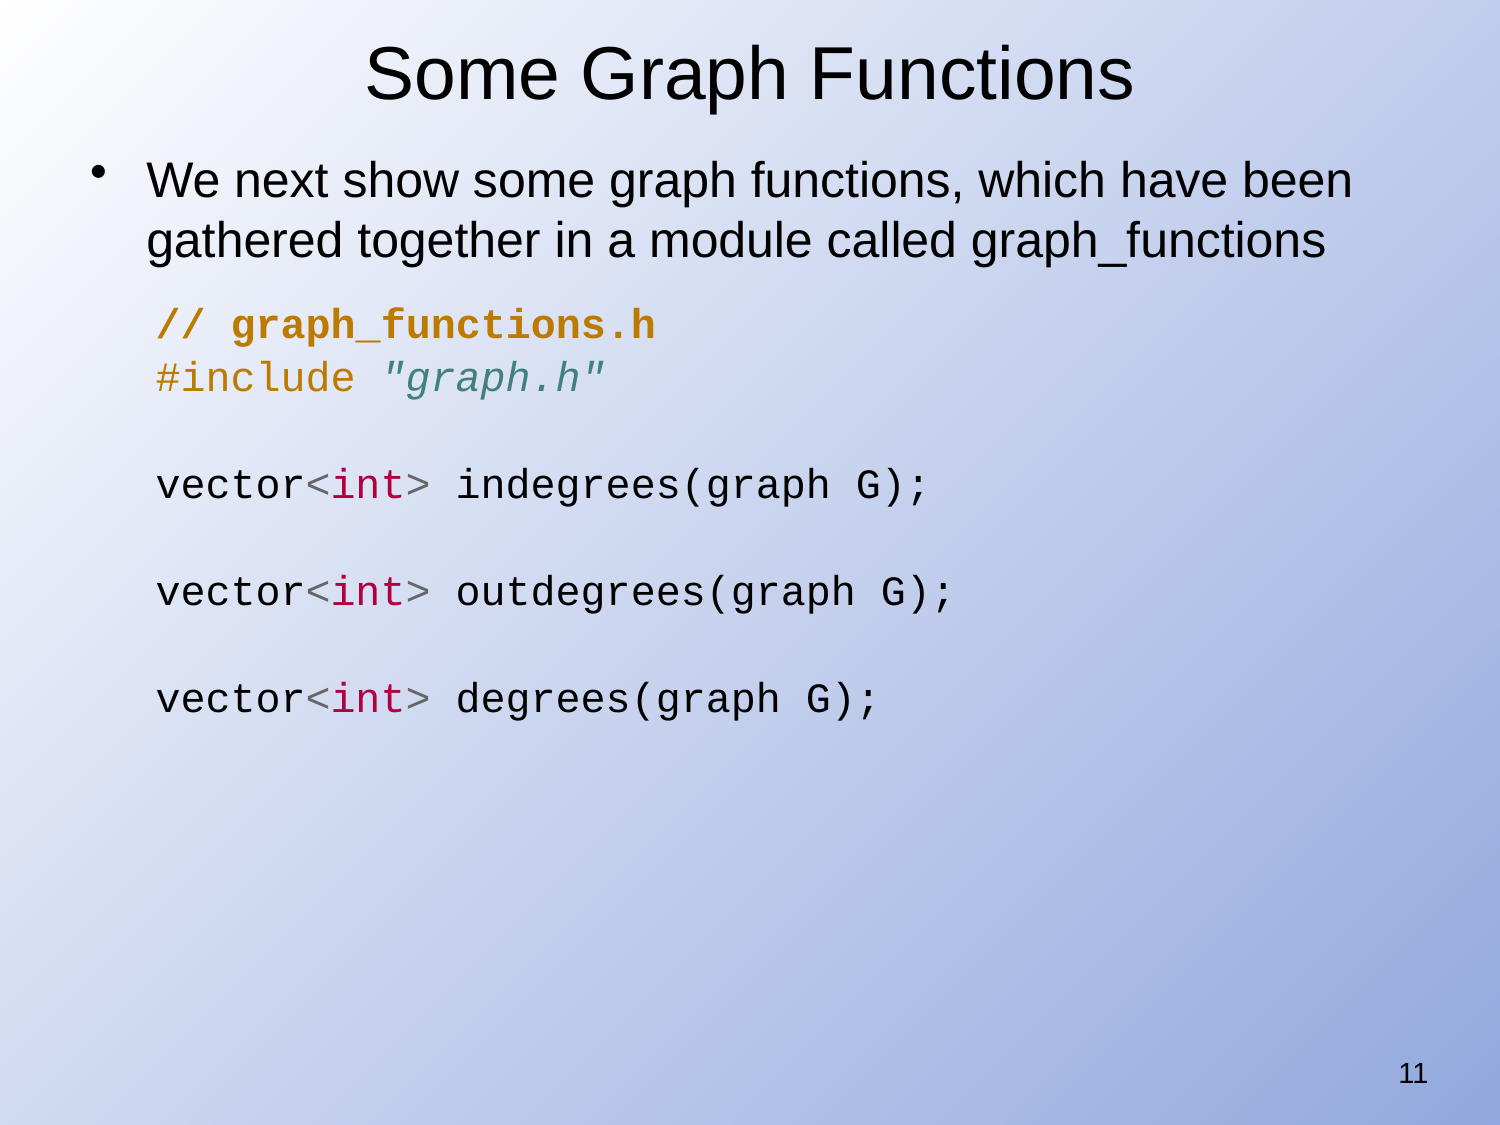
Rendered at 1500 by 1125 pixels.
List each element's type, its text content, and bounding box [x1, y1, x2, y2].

list We next show some graph functions, which have been gathered together in a module called graph_functions // graph_functions.h #include "graph.h" vector<int> indegrees(graph G); vector<int> outdegrees(graph G); vector<int> degrees(graph G); [75, 140, 1500, 1125]
slide_number 11 [1093, 1046, 1444, 1125]
title Some Graph Functions [75, 0, 1425, 140]
